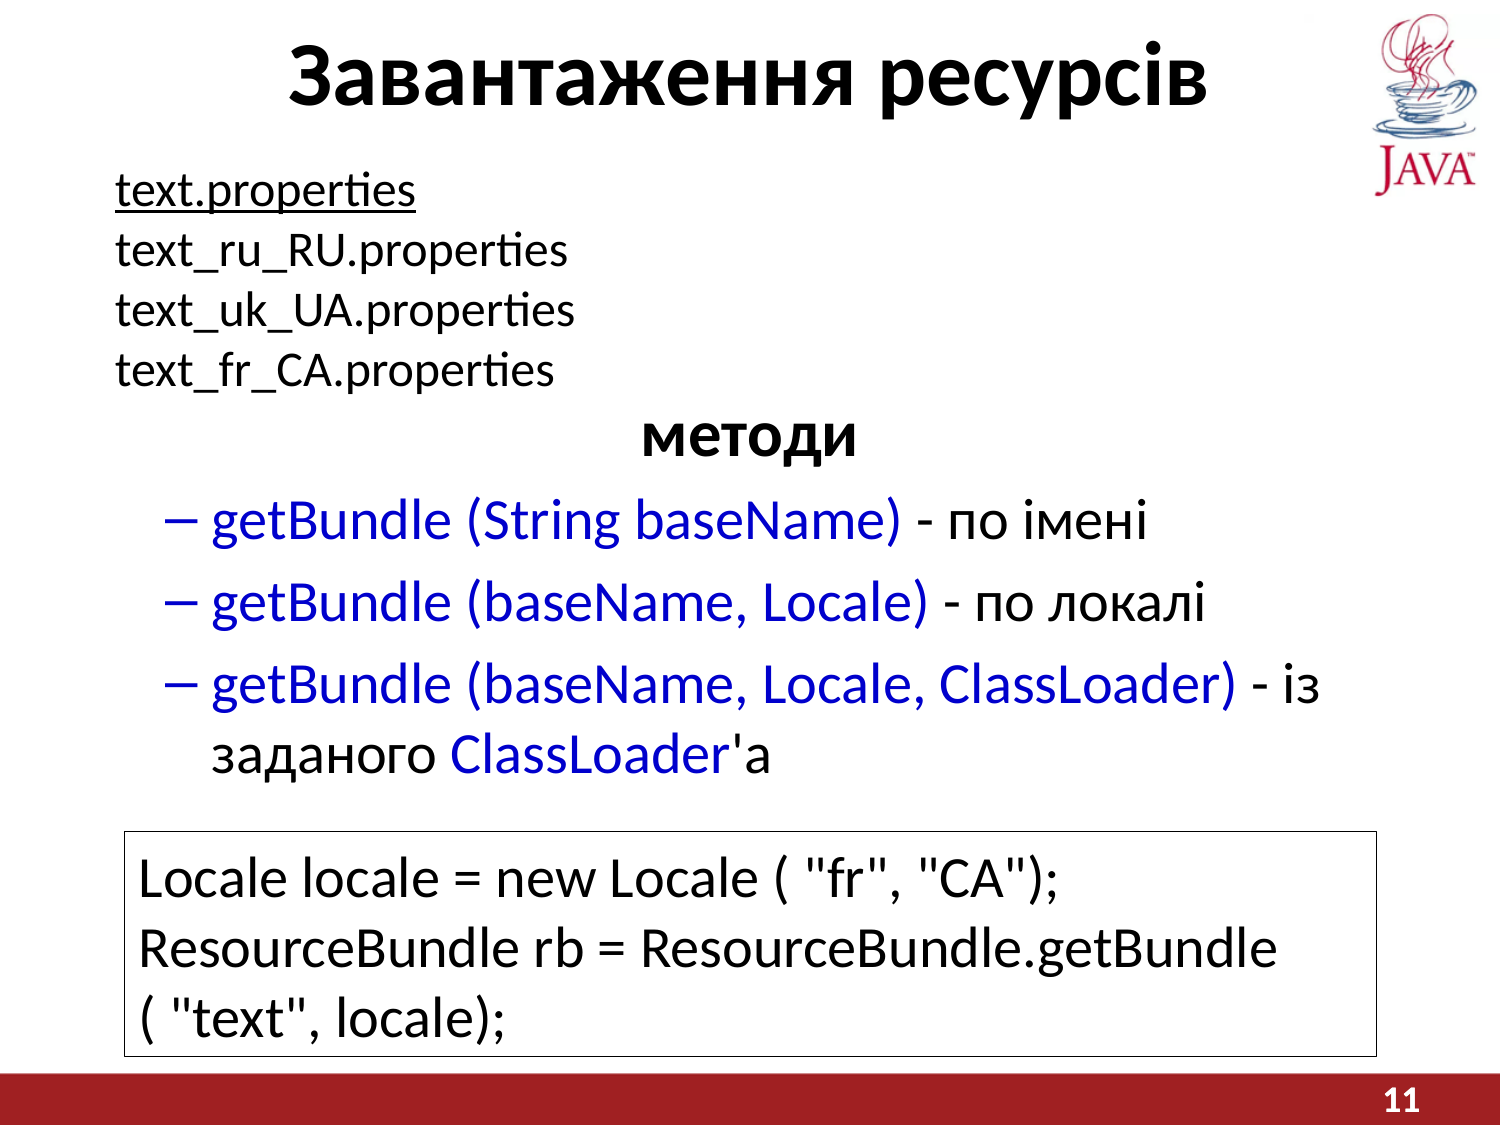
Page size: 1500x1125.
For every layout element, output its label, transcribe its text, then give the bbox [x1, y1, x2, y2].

text_box Locale locale = new Locale ( "fr", "CA"); ResourceBundle rb = ResourceBundle.getBundle ( "text", locale); [123, 831, 1376, 1057]
title Завантаження ресурсів [75, 0, 1425, 138]
picture [0, 0, 1500, 1125]
list методи getBundle (String baseName) - по імені getBundle (baseName, Locale) - по локалі getBundle (baseName, Locale, ClassLoader) - із заданого ClassLoader'а [75, 382, 1425, 1125]
text_box text.properties text_ru_RU.properties text_uk_UA.properties text_fr_CA.properties [100, 148, 851, 404]
